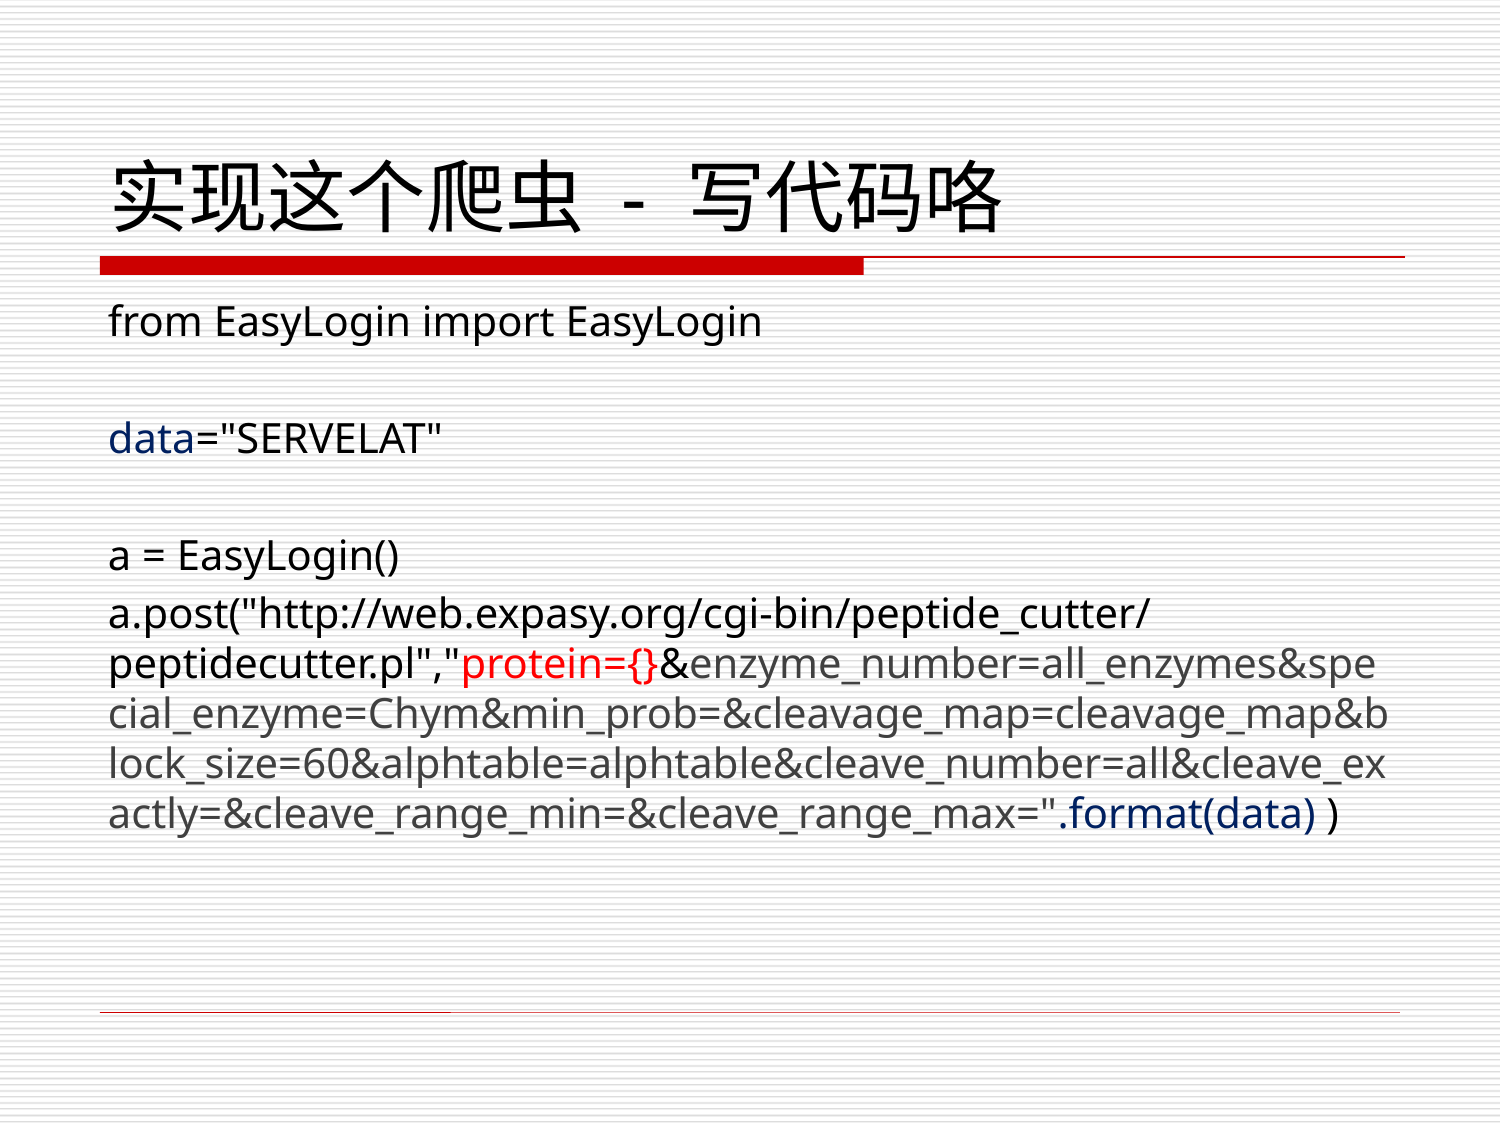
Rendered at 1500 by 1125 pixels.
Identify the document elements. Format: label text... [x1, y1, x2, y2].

picture [0, 0, 1500, 1125]
title 实现这个爬虫 - 写代码咯 [94, 50, 1407, 250]
list from EasyLogin import EasyLogin data="SERVELAT" a = EasyLogin() a.post("http://web.expasy.org/cgi-bin/peptide_cutter/peptidecutter.pl","protein={}&enzyme_number=all_enzymes&special_enzyme=Chym&min_prob=&cleavage_map=cleavage_map&block_size=60&alphtable=alphtable&cleave_number=all&cleave_exactly=&cleave_range_min=&cleave_range_max=".format(data) ) [92, 287, 1406, 988]
